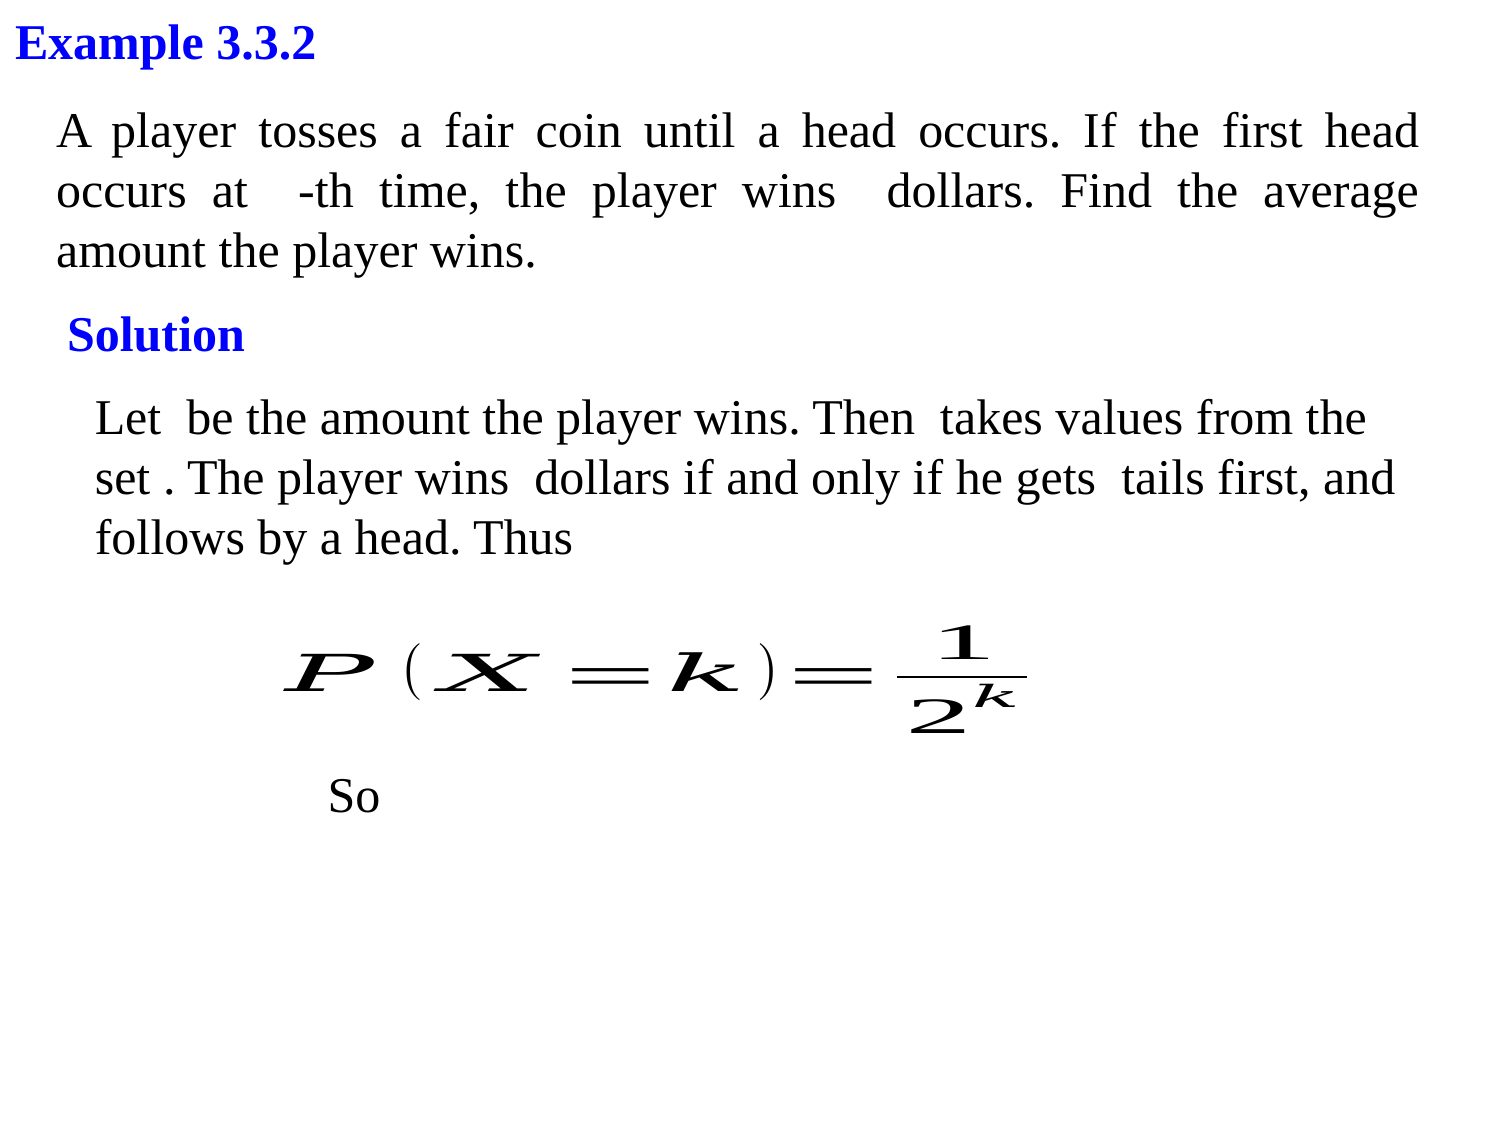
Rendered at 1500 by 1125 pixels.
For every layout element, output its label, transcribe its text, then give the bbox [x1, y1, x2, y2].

text_box Solution [52, 294, 810, 369]
text_box Example 3.3.2 [0, 1, 337, 77]
